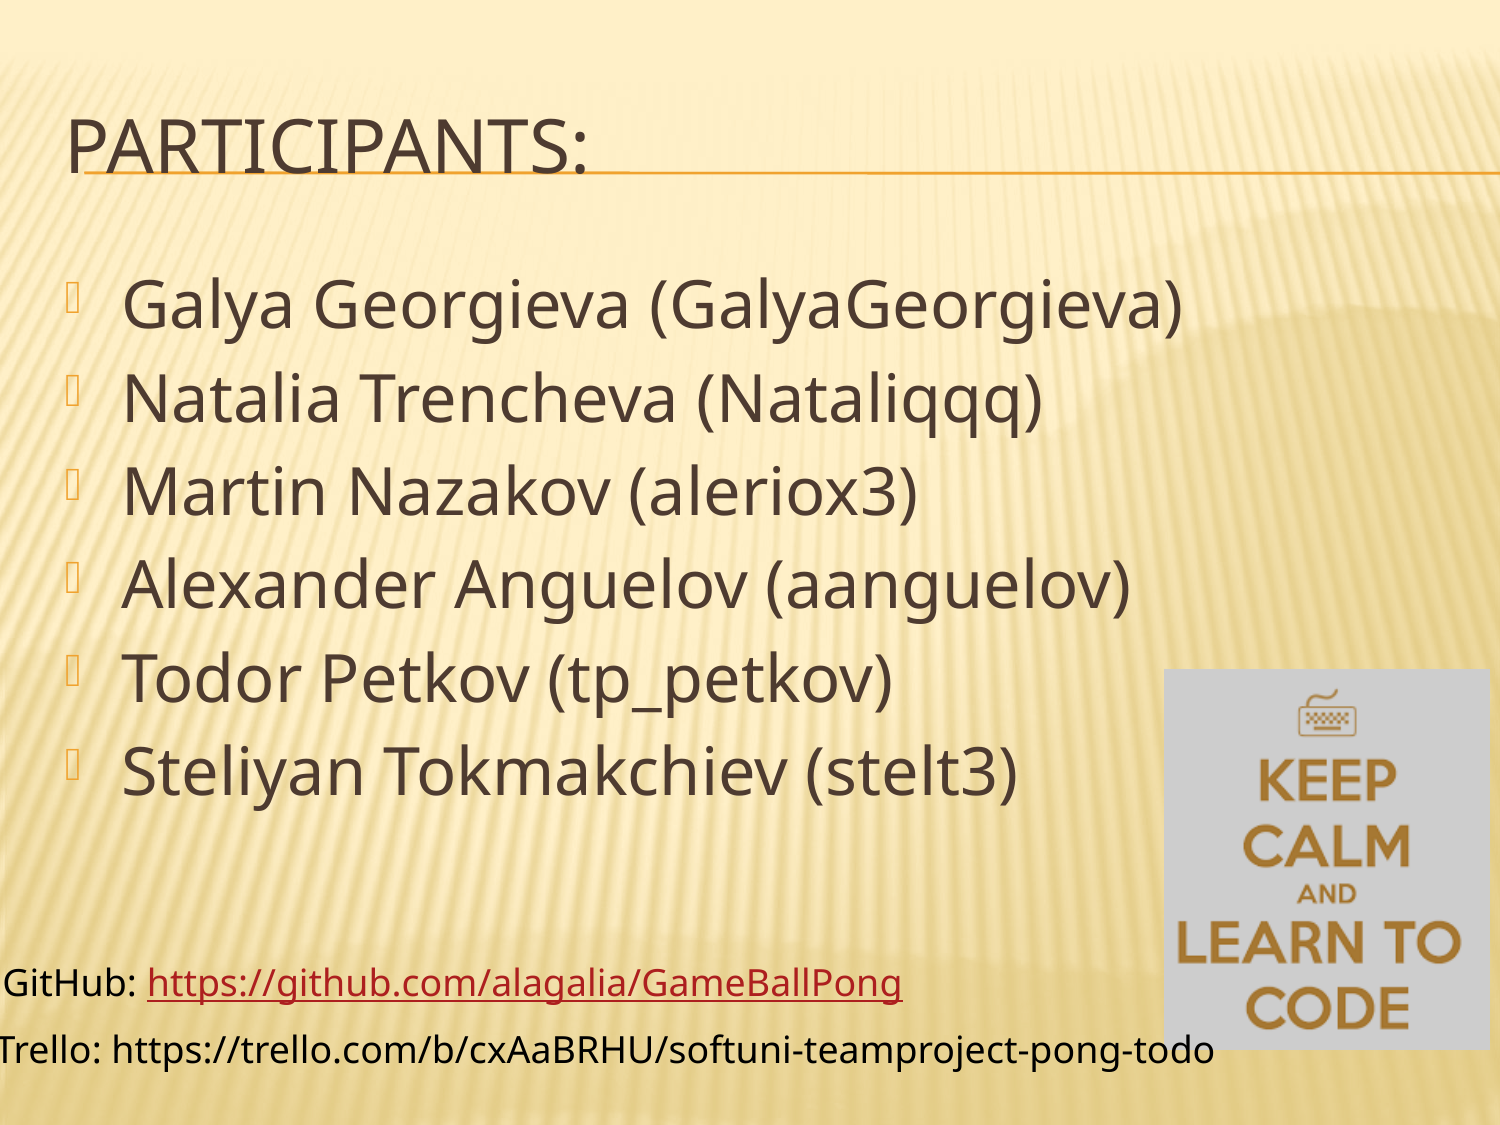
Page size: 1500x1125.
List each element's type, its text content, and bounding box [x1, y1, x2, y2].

picture [1164, 669, 1491, 1050]
text_box GitHub: https://github.com/alagalia/GameBallPong [0, 951, 918, 1018]
text_box Trello: https://trello.com/b/cxAaBRHU/softuni-teamproject-pong-todo [0, 1018, 1232, 1079]
list Galya Georgieva (GalyaGeorgieva) Natalia Trencheva (Nataliqqq) Martin Nazakov (aleriox3) Alexander Anguelov (aanguelov) Todor Petkov (tp_petkov) Steliyan Tokmakchiev (stelt3) [50, 254, 1475, 998]
title Participants: [50, 75, 1475, 213]
